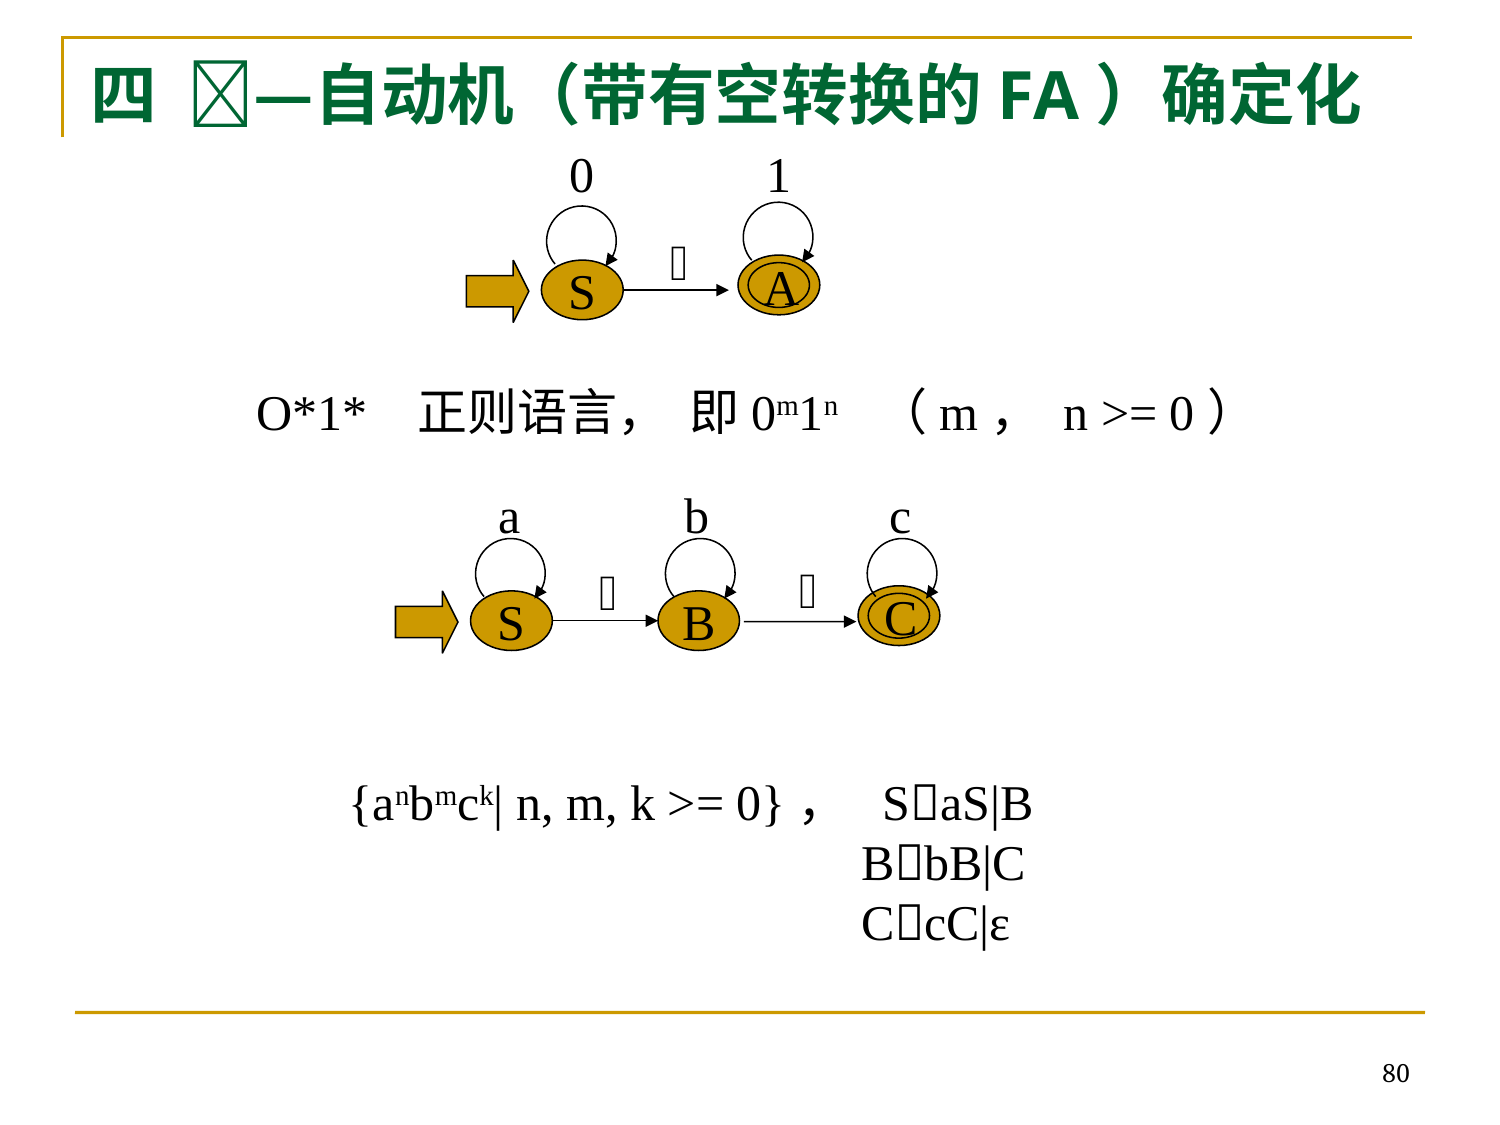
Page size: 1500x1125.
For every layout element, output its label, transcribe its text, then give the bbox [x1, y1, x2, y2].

slide_number 80 [1074, 1023, 1426, 1100]
title 四 —自动机（带有空转换的FA）确定化 [75, 45, 1412, 185]
text_box O*1* 正则语言， 即0m1n （m， n >= 0） [241, 373, 1272, 449]
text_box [395, 475, 940, 654]
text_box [466, 135, 820, 323]
text_box {anbmck| n, m, k >= 0}， SaS|B BbB|C CcC|ε [334, 763, 1049, 958]
